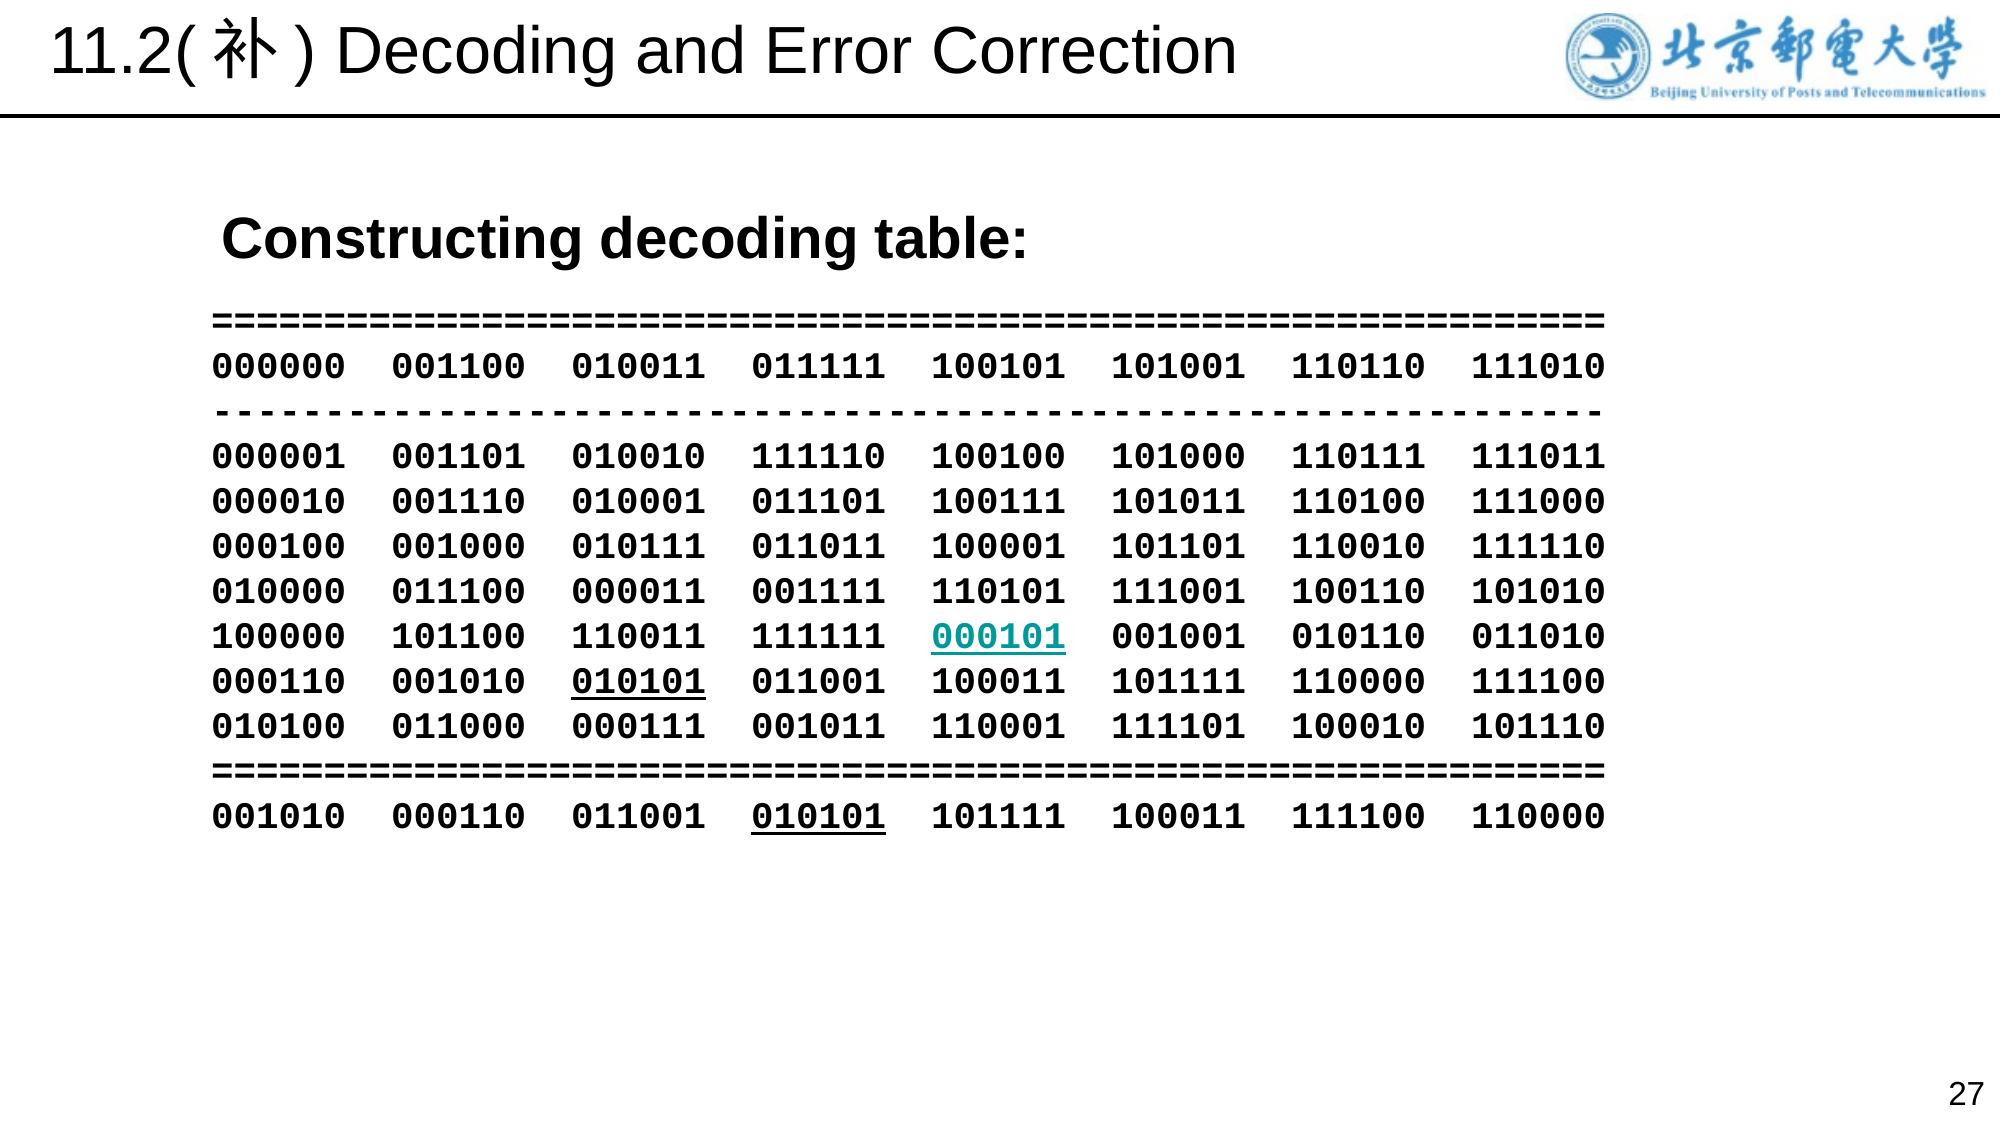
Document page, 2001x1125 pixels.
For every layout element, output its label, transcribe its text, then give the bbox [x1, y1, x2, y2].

list ============================================================== 000000 001100 010011 011111 100101 101001 110110 111010 -------------------------------------------------------------- 000001 001101 010010 111110 100100 101000 110111 111011 000010 001110 010001 011101 100111 101011 110100 111000 000100 001000 010111 011011 100001 101101 110010 111110 010000 011100 000011 001111 110101 111001 100110 101010 100000 101100 110011 111111 000101 001001 010110 011010 000110 001010 010101 011001 100011 101111 110000 111100 010100 011000 000111 001011 110001 111101 100010 101110 ============================================================== 001010 000110 011001 010101 101111 100011 111100 110000 [195, 288, 1849, 964]
text_box 11.2(补) Decoding and Error Correction [34, 0, 1849, 95]
picture [1565, 13, 1988, 101]
text_box Constructing decoding table: [206, 192, 1046, 278]
